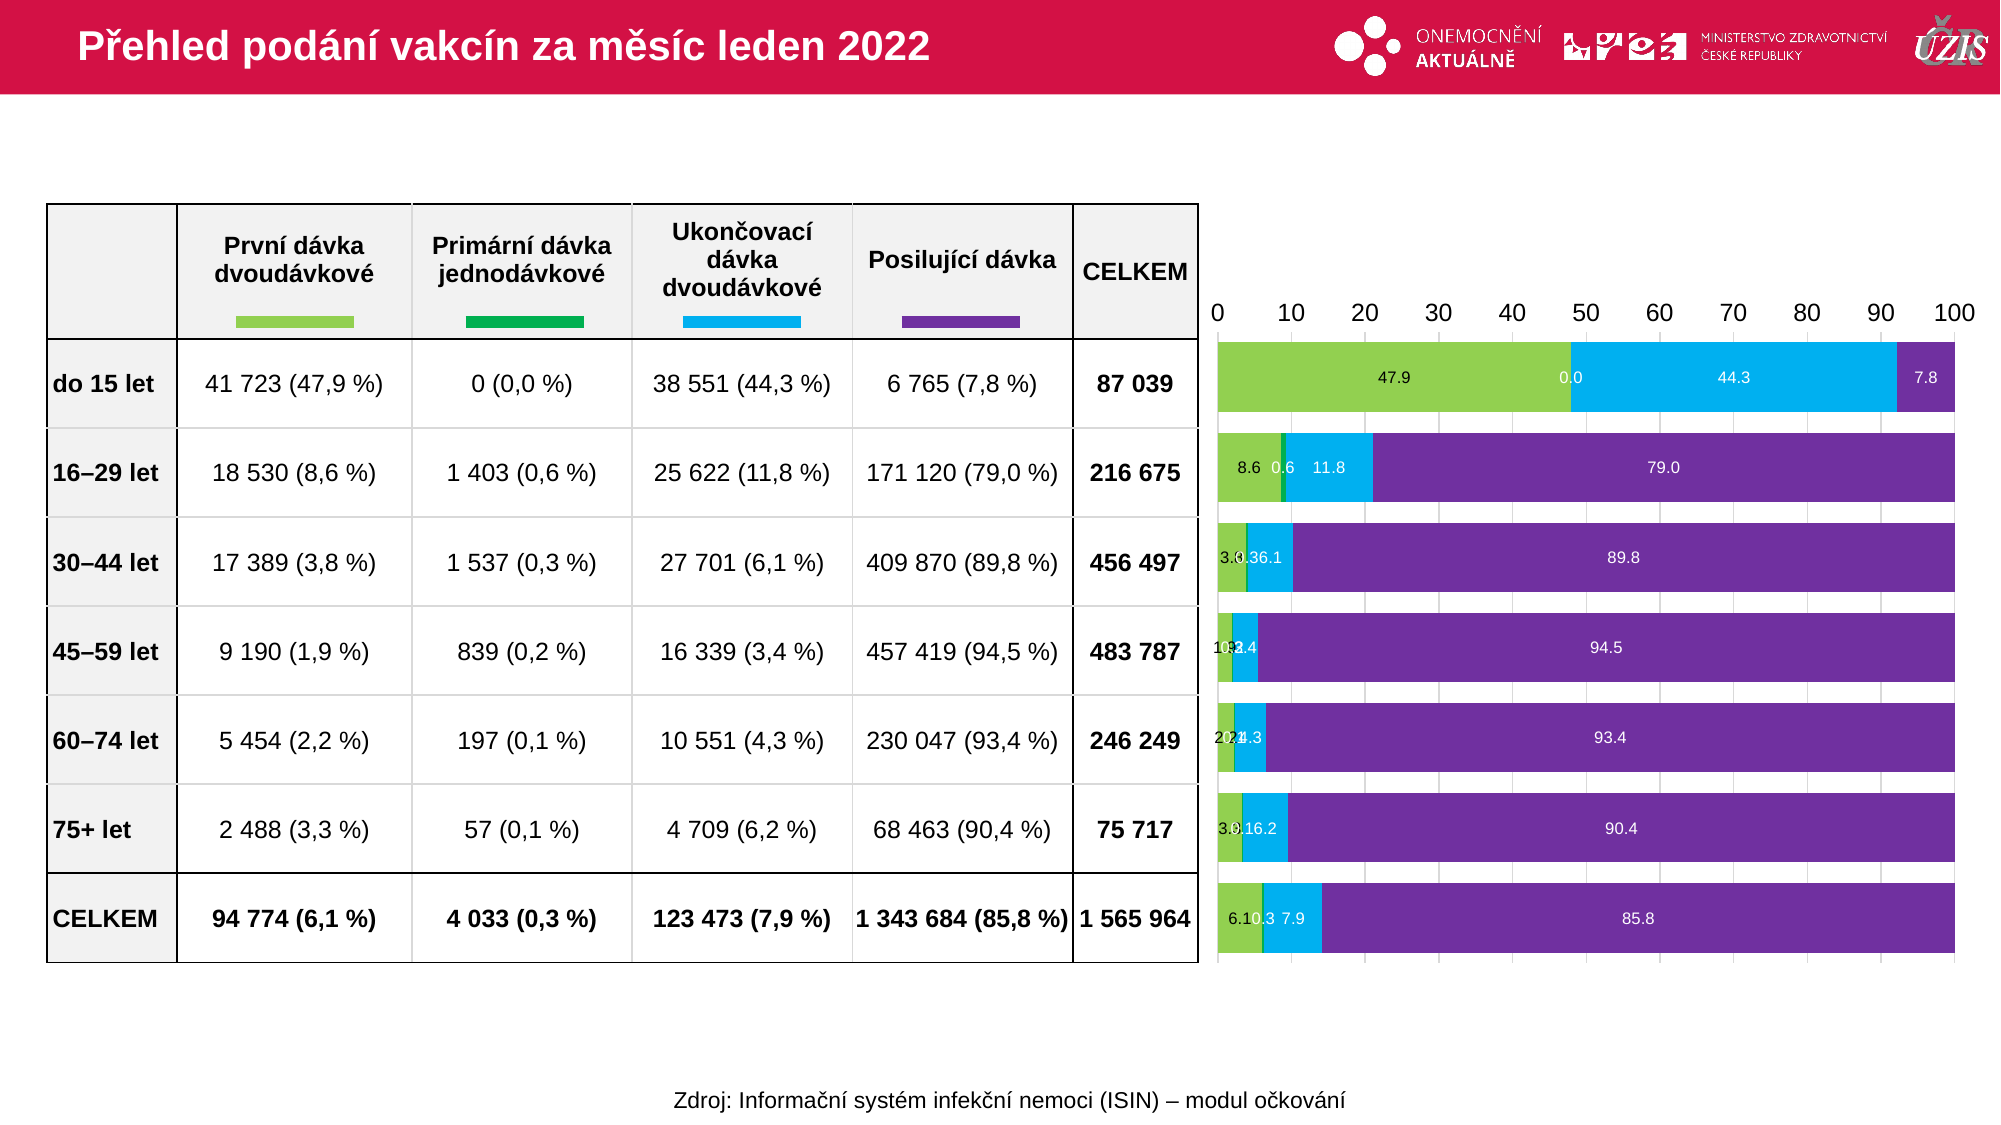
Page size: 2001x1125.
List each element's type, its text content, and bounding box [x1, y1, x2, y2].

table_cell 60–74 let [48, 696, 176, 783]
table_cell 216 675 [1074, 429, 1197, 516]
table_cell 45–59 let [48, 607, 176, 694]
table_cell 2 488 (3,3 %) [178, 785, 411, 872]
table_cell 16–29 let [48, 429, 176, 516]
table_cell 839 (0,2 %) [413, 607, 631, 694]
table_cell 10 551 (4,3 %) [633, 696, 852, 783]
table_cell 4 033 (0,3 %) [413, 874, 631, 962]
text_box Zdroj: Informační systém infekční nemoci (ISIN) – modul očkování [658, 1078, 1362, 1121]
table_cell 230 047 (93,4 %) [853, 696, 1072, 783]
table_header Primární dávka jednodávkové [413, 205, 631, 338]
table_cell 75 717 [1074, 785, 1197, 872]
table_cell 41 723 (47,9 %) [178, 340, 411, 427]
table_cell 0 (0,0 %) [413, 340, 631, 427]
table_cell 38 551 (44,3 %) [633, 340, 852, 427]
table_cell 6 765 (7,8 %) [853, 340, 1072, 427]
table_header Ukončovací dávka dvoudávkové [633, 205, 852, 338]
title Přehled podání vakcín za měsíc leden 2022 [62, 0, 1252, 95]
table_cell 68 463 (90,4 %) [853, 785, 1072, 872]
table_cell 27 701 (6,1 %) [633, 518, 852, 605]
table_cell 171 120 (79,0 %) [853, 429, 1072, 516]
table_cell 246 249 [1074, 696, 1197, 783]
table_cell 483 787 [1074, 607, 1197, 694]
table_cell 409 870 (89,8 %) [853, 518, 1072, 605]
table_header [48, 205, 176, 338]
table_cell 1 343 684 (85,8 %) [853, 874, 1072, 962]
table_cell 1 403 (0,6 %) [413, 429, 631, 516]
table_cell 123 473 (7,9 %) [633, 874, 852, 962]
picture [1915, 15, 1989, 66]
table_cell 18 530 (8,6 %) [178, 429, 411, 516]
table_cell CELKEM [48, 874, 176, 962]
table_cell 9 190 (1,9 %) [178, 607, 411, 694]
picture [1563, 31, 1888, 60]
table_cell 197 (0,1 %) [413, 696, 631, 783]
table_cell 17 389 (3,8 %) [178, 518, 411, 605]
table_cell 16 339 (3,4 %) [633, 607, 852, 694]
table_header První dávka dvoudávkové [178, 205, 411, 338]
table_cell 5 454 (2,2 %) [178, 696, 411, 783]
table_cell 25 622 (11,8 %) [633, 429, 852, 516]
table_cell 30–44 let [48, 518, 176, 605]
table_cell 1 537 (0,3 %) [413, 518, 631, 605]
table_cell 94 774 (6,1 %) [178, 874, 411, 962]
table_cell 456 497 [1074, 518, 1197, 605]
table_cell 87 039 [1074, 340, 1197, 427]
table_cell 75+ let [48, 785, 176, 872]
table_cell do 15 let [48, 340, 176, 427]
table_cell 57 (0,1 %) [413, 785, 631, 872]
table_header CELKEM [1074, 205, 1197, 338]
table_cell 1 565 964 [1074, 874, 1197, 962]
table_cell 4 709 (6,2 %) [633, 785, 852, 872]
table_cell 457 419 (94,5 %) [853, 607, 1072, 694]
picture [1334, 16, 1542, 76]
table_header Posilující dávka [853, 205, 1072, 338]
chart [1198, 217, 1990, 1030]
